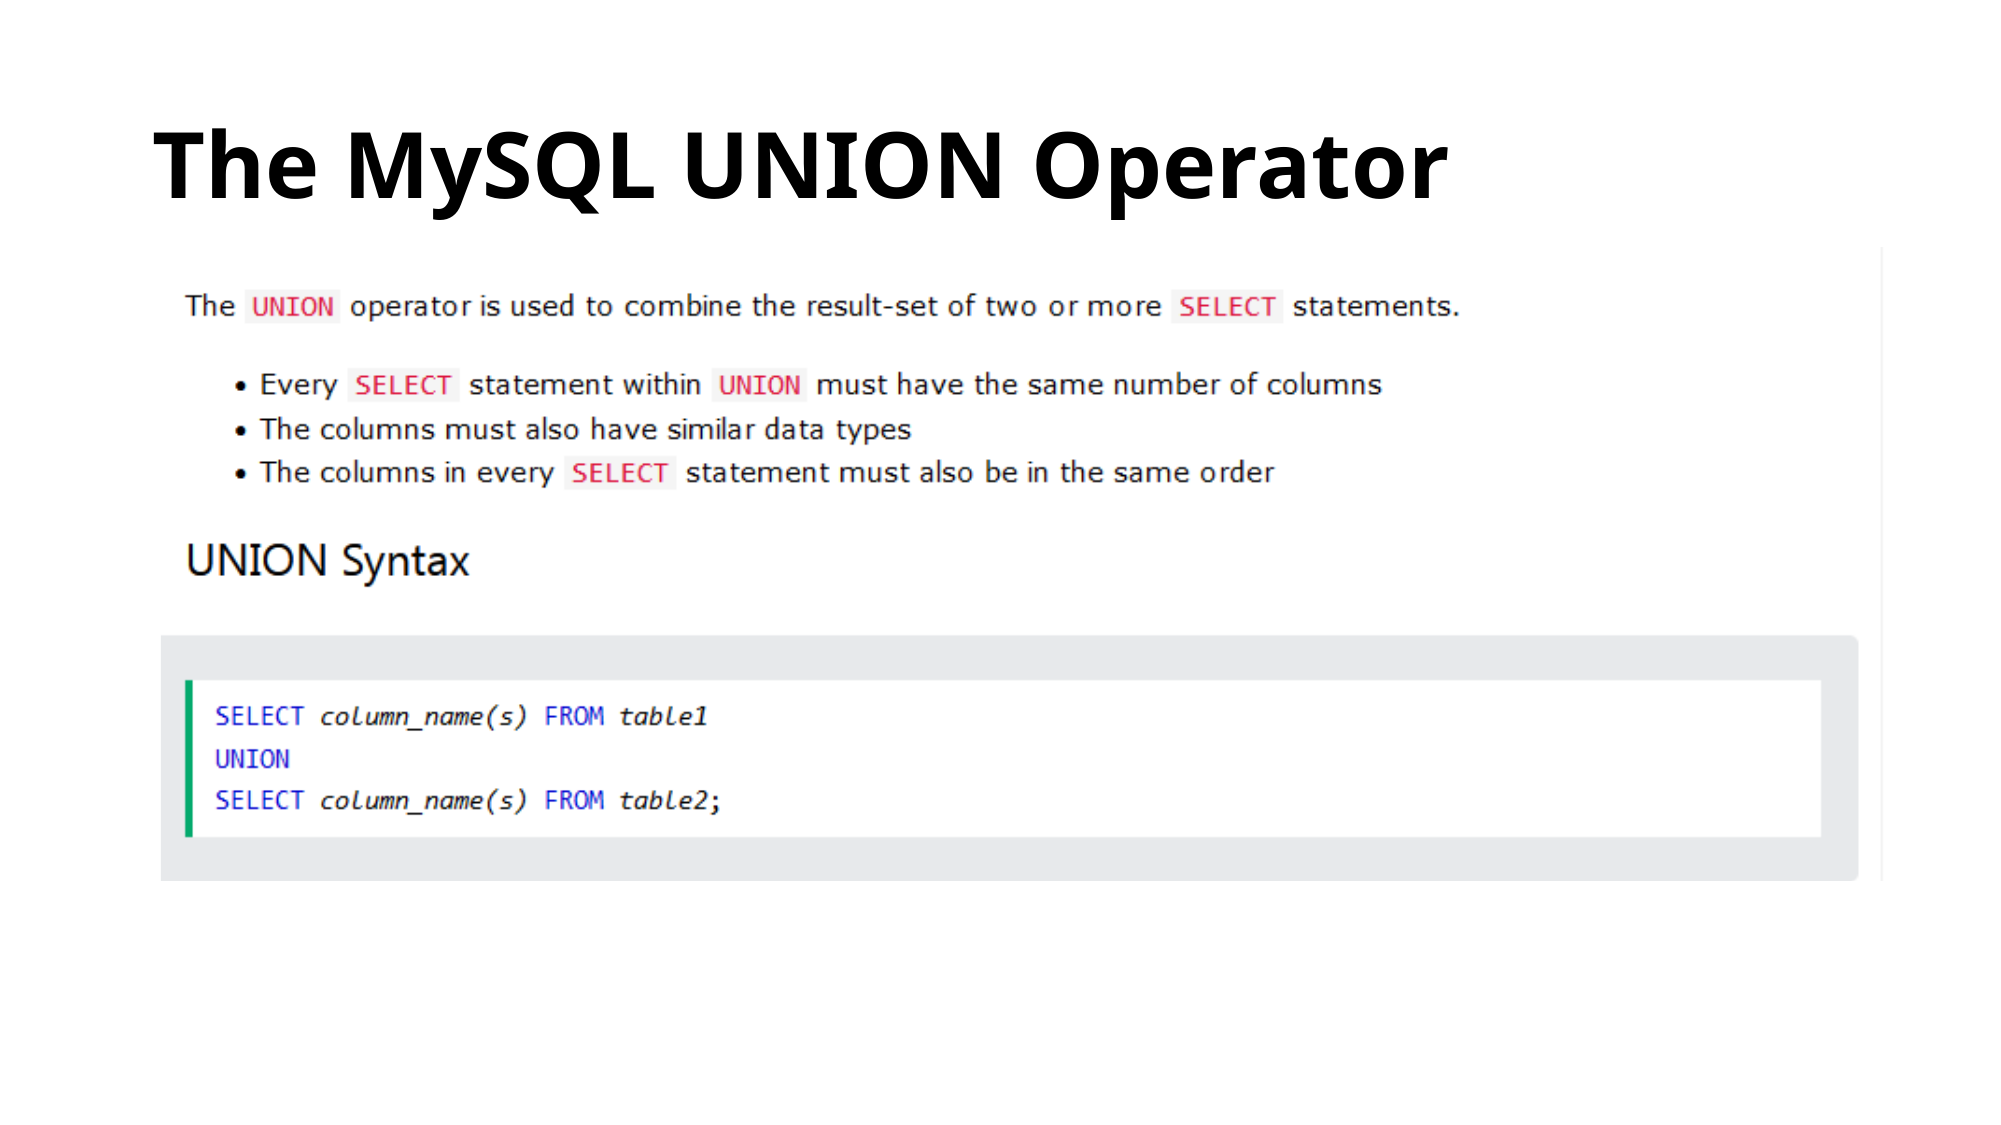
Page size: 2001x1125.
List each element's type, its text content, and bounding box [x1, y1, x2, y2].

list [160, 247, 1886, 881]
title The MySQL UNION Operator [137, 59, 1863, 278]
